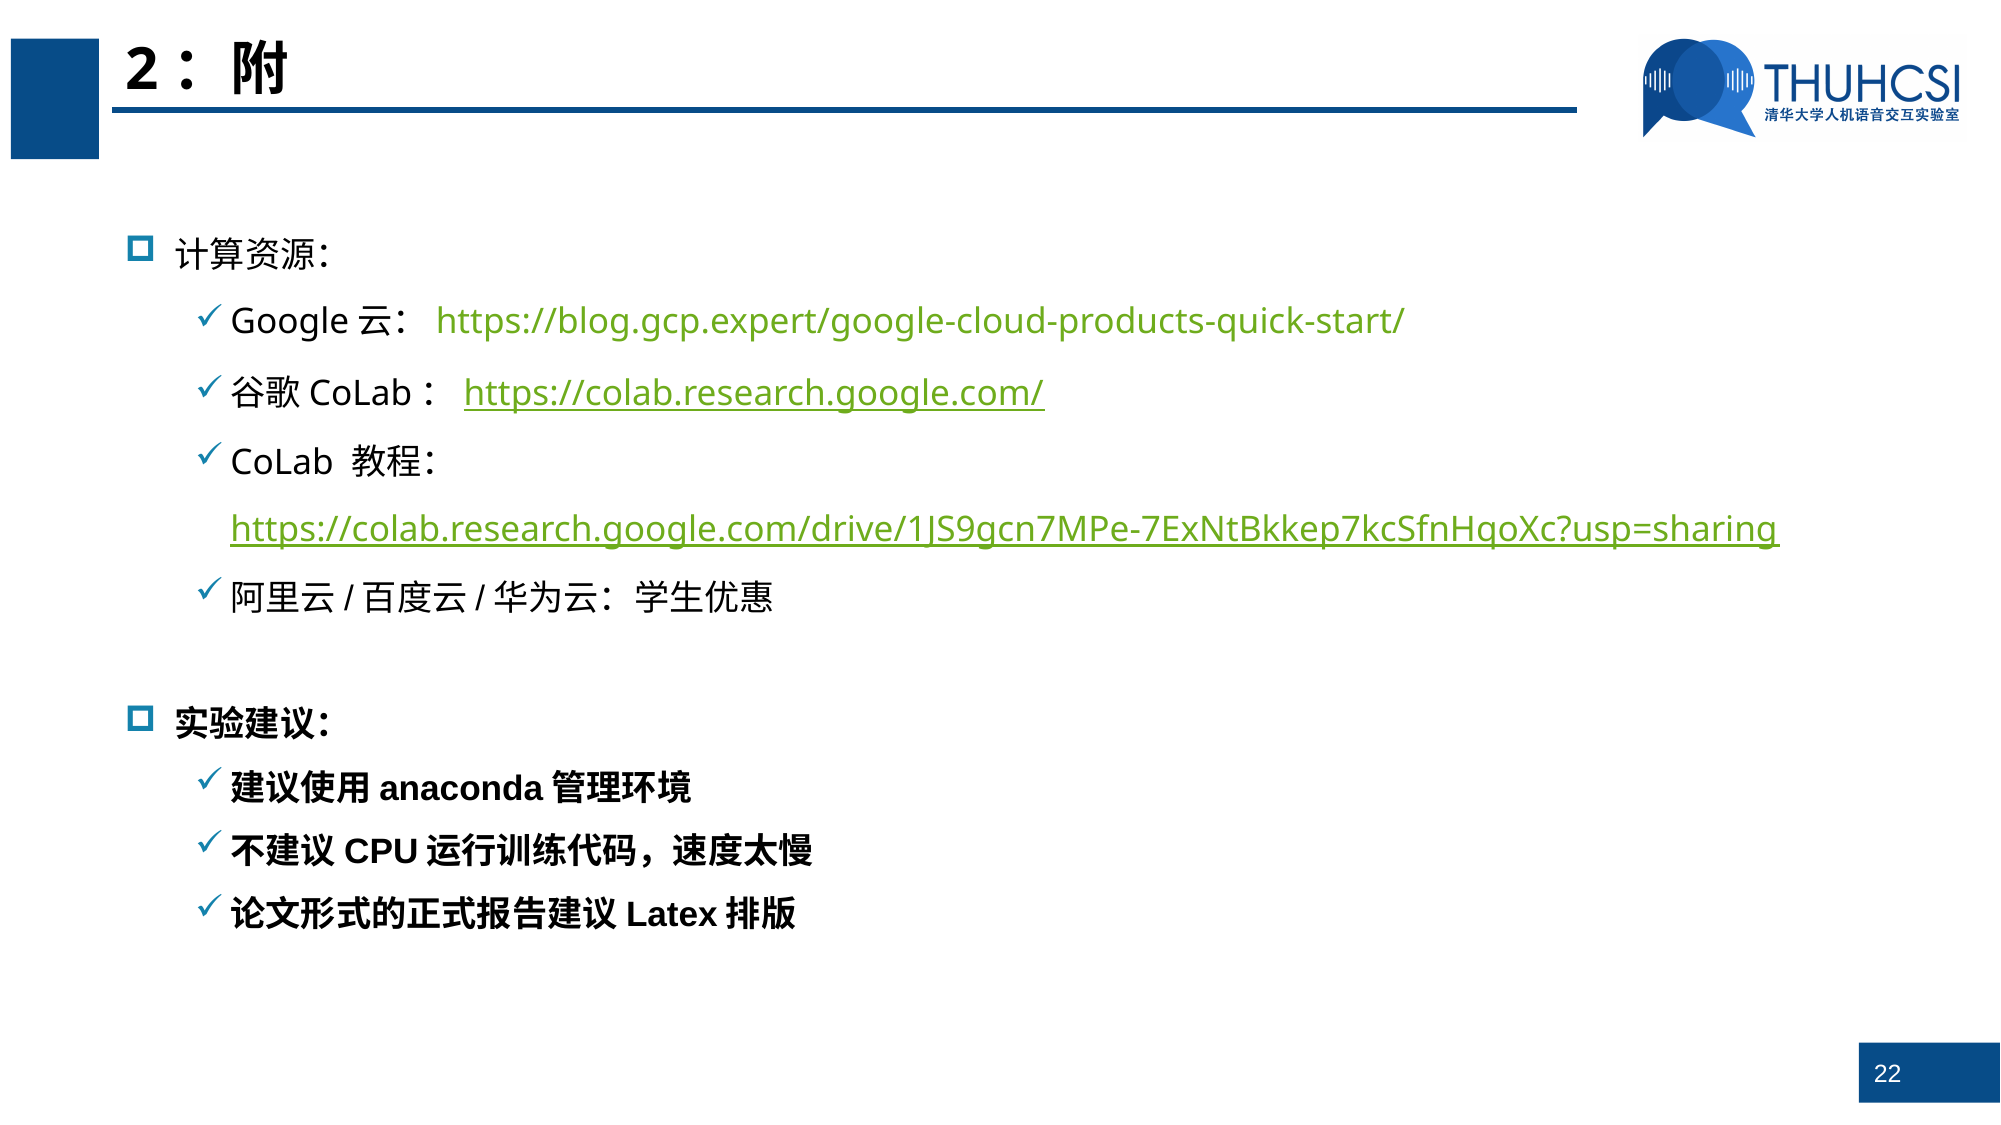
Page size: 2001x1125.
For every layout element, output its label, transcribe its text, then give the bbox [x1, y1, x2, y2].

title 2：附 [110, 22, 1578, 110]
list 计算资源： Google云：https://blog.gcp.expert/google-cloud-products-quick-start/ 谷歌CoLab：https://colab.research.google.com/ CoLab 教程：https://colab.research.google.com/drive/1JS9gcn7MPe-7ExNtBkkep7kcSfnHqoXc?usp=sharing 阿里云/百度云/华为云：学生优惠 实验建议： 建议使用anaconda管理环境 不建议CPU运行训练代码，速度太慢 论文形式的正式报告建议Latex排版 [109, 203, 1960, 947]
picture [1638, 34, 1967, 142]
slide_number 22 [1858, 1042, 2000, 1103]
